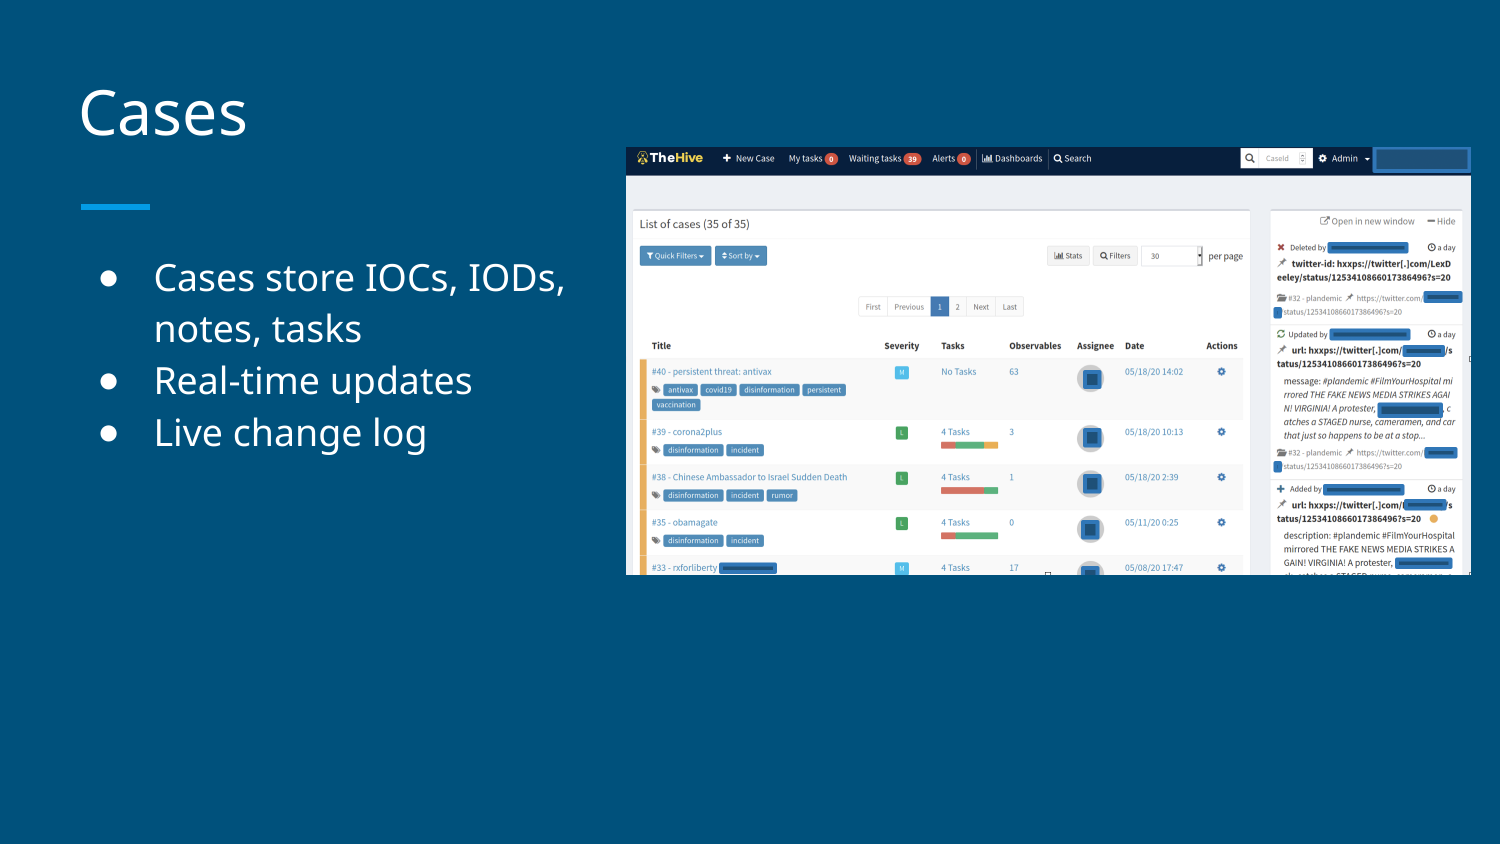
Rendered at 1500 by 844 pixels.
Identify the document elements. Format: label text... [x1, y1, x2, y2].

picture [627, 148, 1470, 574]
list Cases store IOCs, IODs, notes, tasks Real-time updates Live change log [63, 231, 658, 796]
title Cases [63, 49, 1437, 164]
